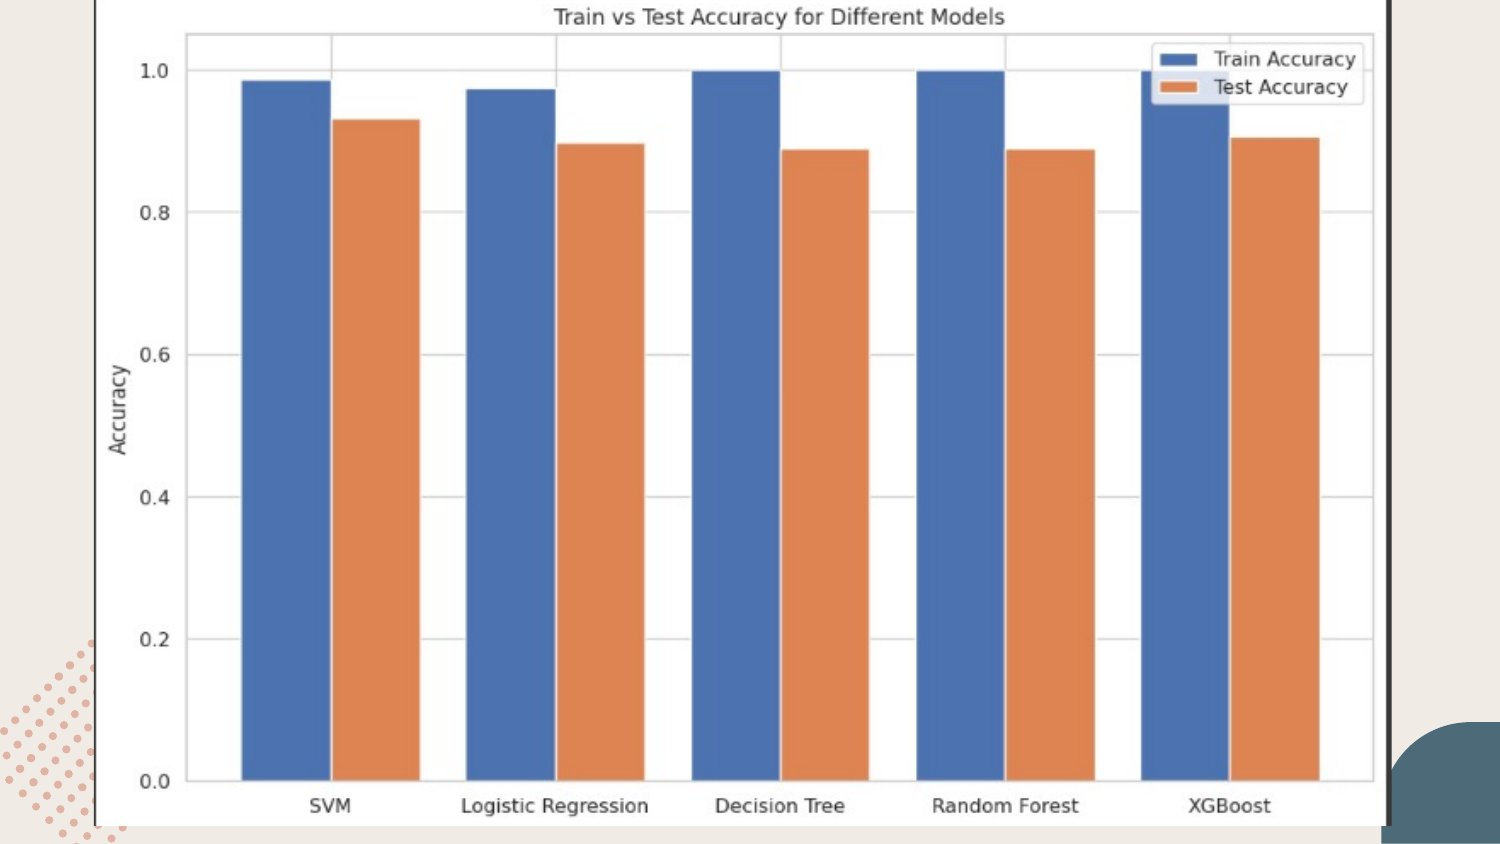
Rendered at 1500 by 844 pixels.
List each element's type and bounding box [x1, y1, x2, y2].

picture [93, 0, 1392, 826]
